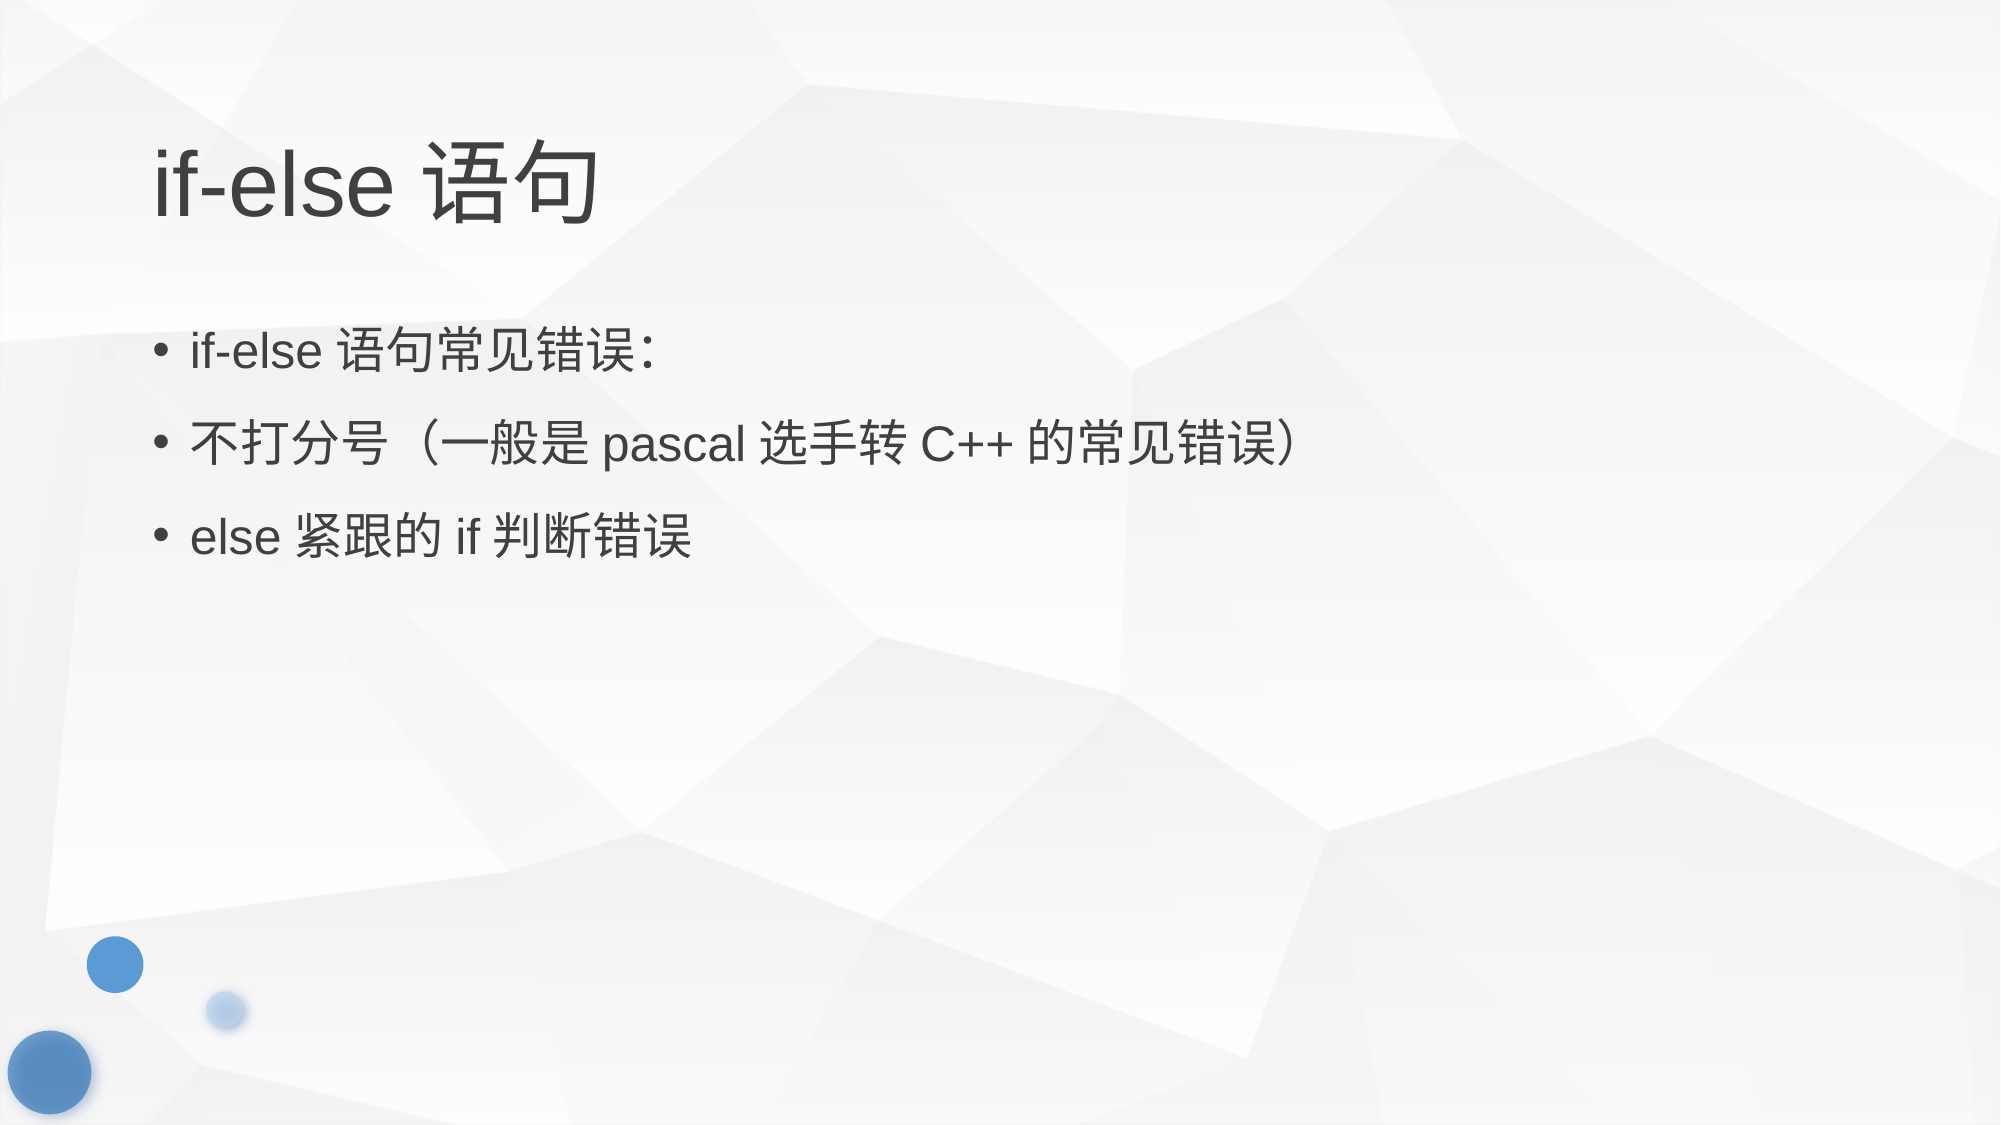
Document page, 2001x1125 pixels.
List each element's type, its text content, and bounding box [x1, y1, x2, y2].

list if-else语句常见错误： 不打分号（一般是pascal选手转C++的常见错误） else紧跟的if判断错误 [137, 299, 1863, 1014]
title if-else语句 [137, 59, 1863, 278]
picture [0, 0, 2001, 1125]
